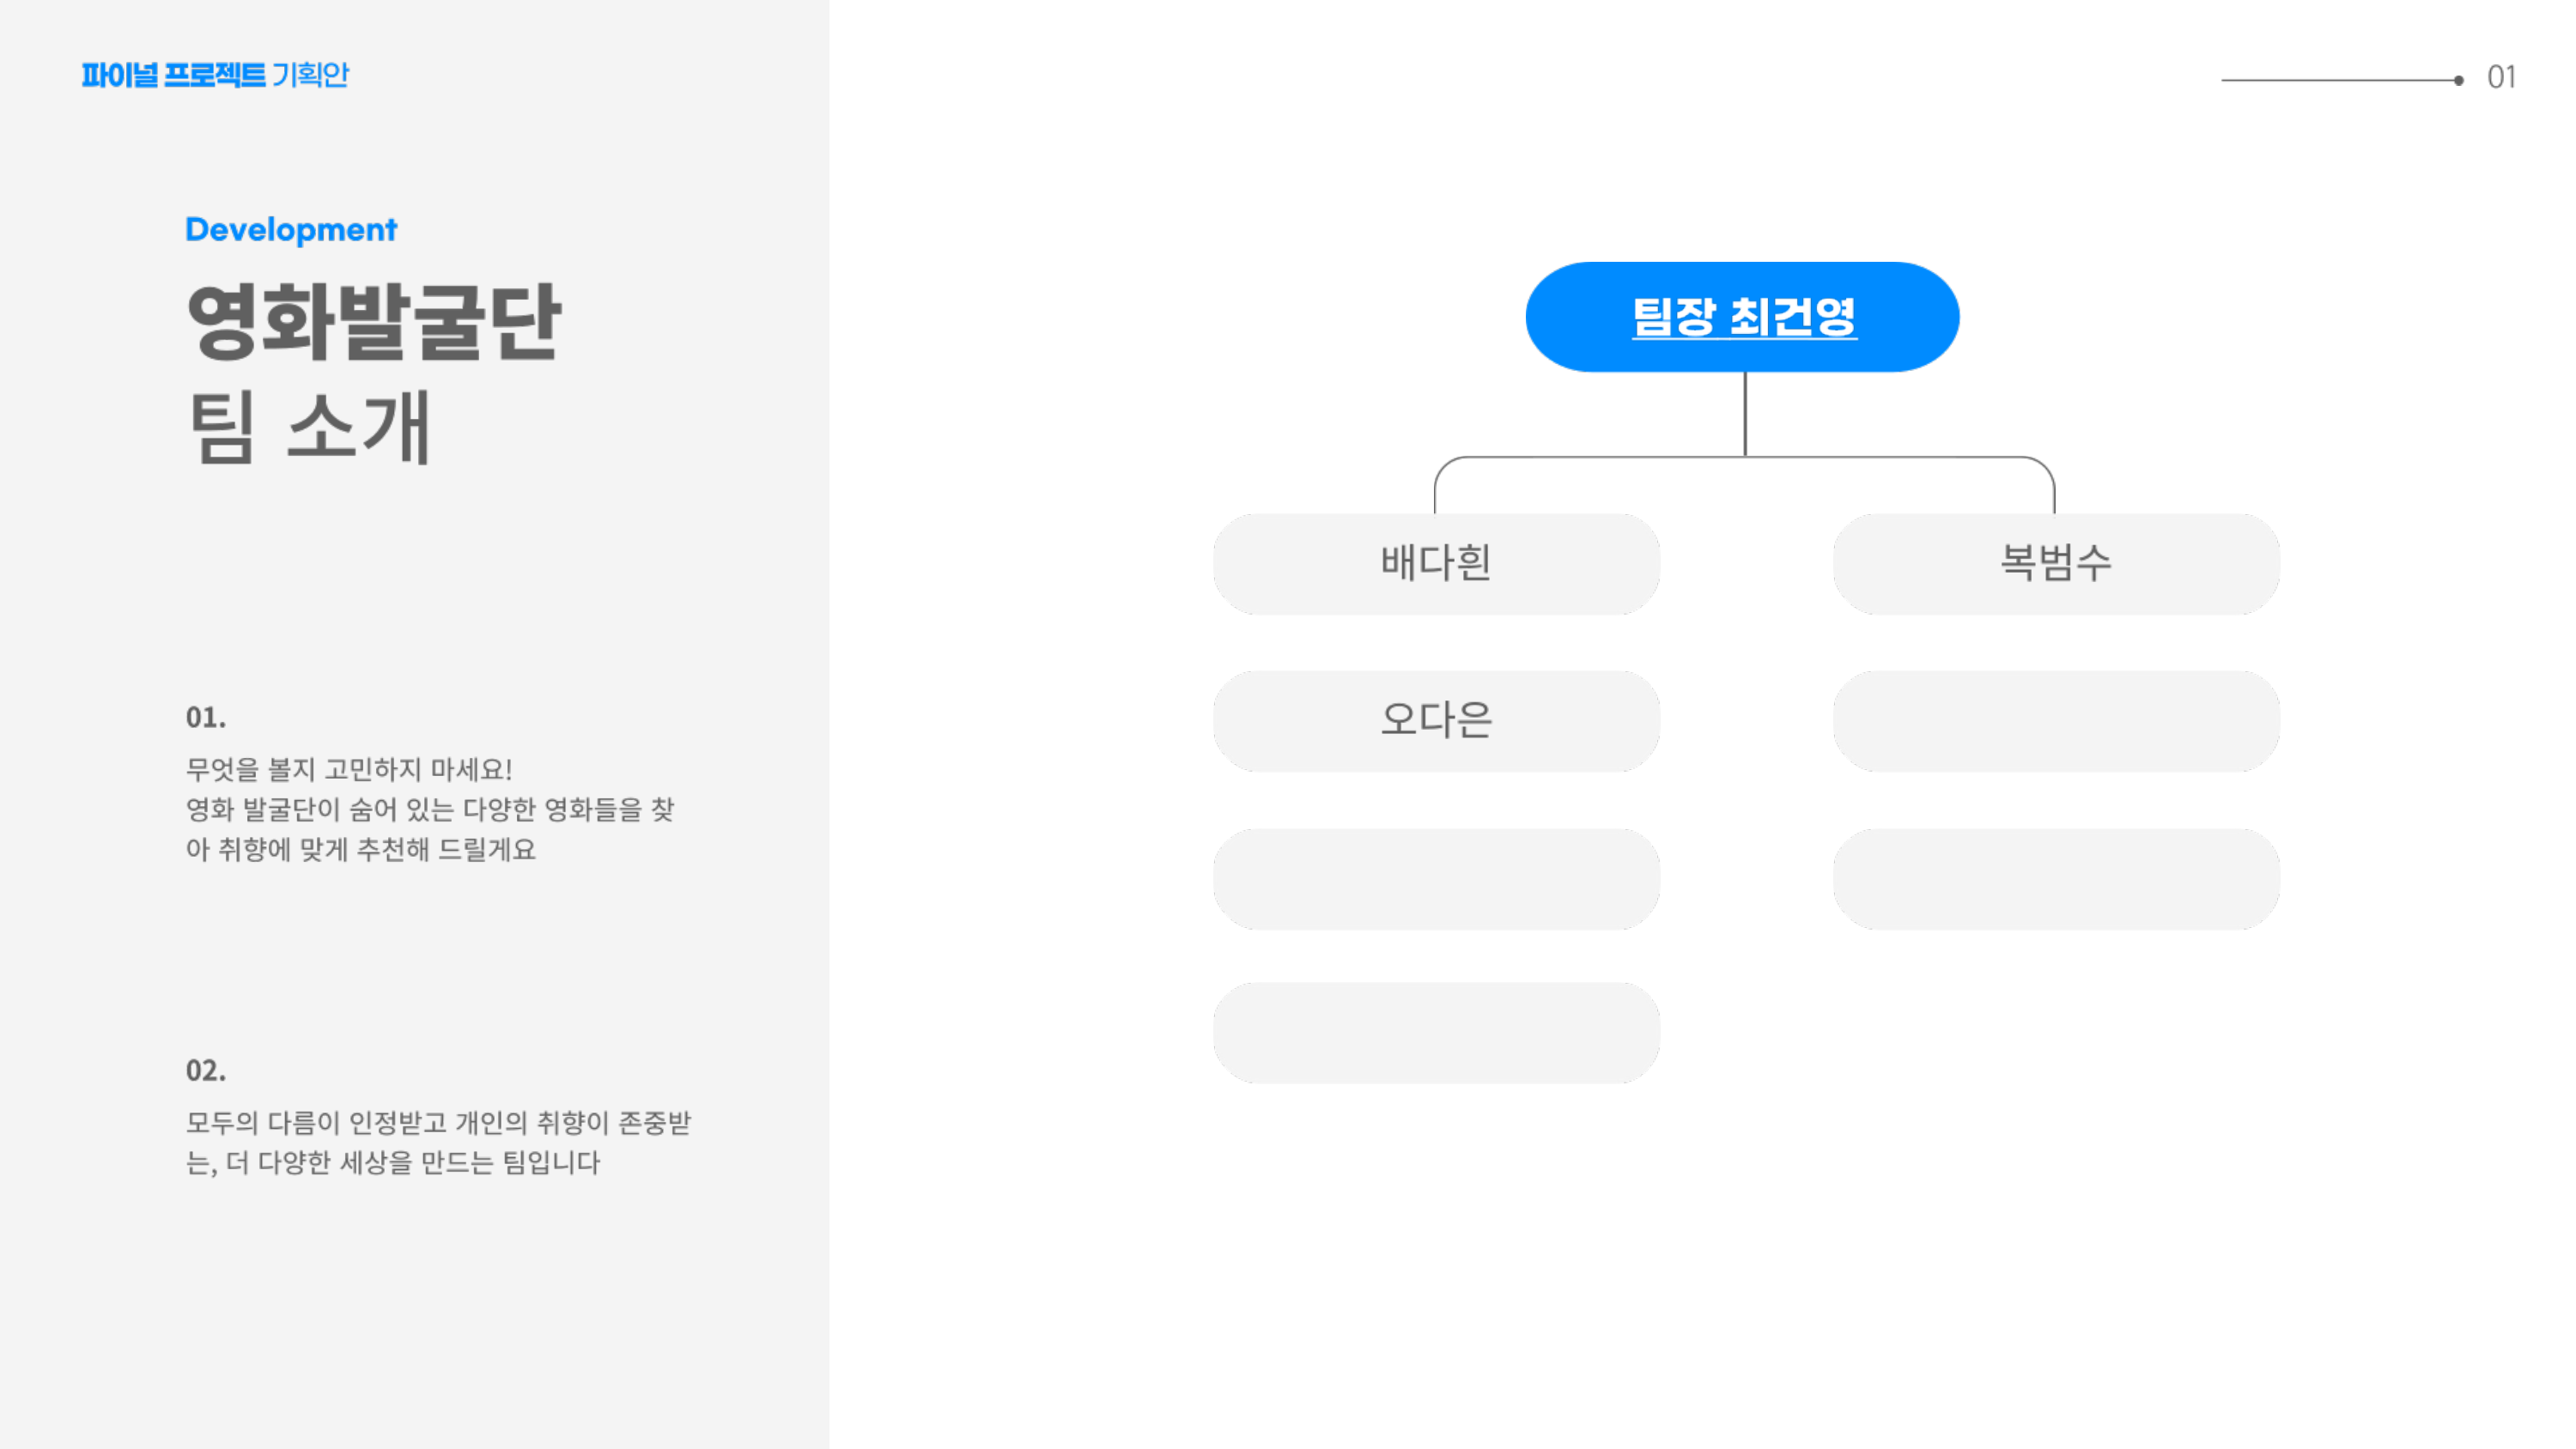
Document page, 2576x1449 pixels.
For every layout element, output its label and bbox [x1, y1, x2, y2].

picture [181, 694, 688, 881]
picture [173, 209, 602, 503]
picture [181, 1047, 706, 1196]
picture [1249, 526, 1510, 600]
text_box [1213, 982, 1661, 1084]
picture [1249, 681, 1513, 772]
text_box [1697, 405, 1794, 409]
text_box [2221, 76, 2464, 86]
text_box [1833, 670, 2281, 773]
text_box [1525, 262, 1961, 373]
picture [2483, 54, 2534, 117]
picture [1869, 524, 2133, 615]
text_box [1434, 456, 2057, 602]
text_box [0, 0, 829, 1449]
text_box [1213, 828, 1661, 931]
picture [1445, 284, 1877, 367]
text_box [1213, 670, 1661, 773]
picture [77, 56, 363, 114]
text_box [1833, 513, 2281, 615]
text_box [1833, 828, 2281, 931]
text_box [1213, 513, 1661, 615]
